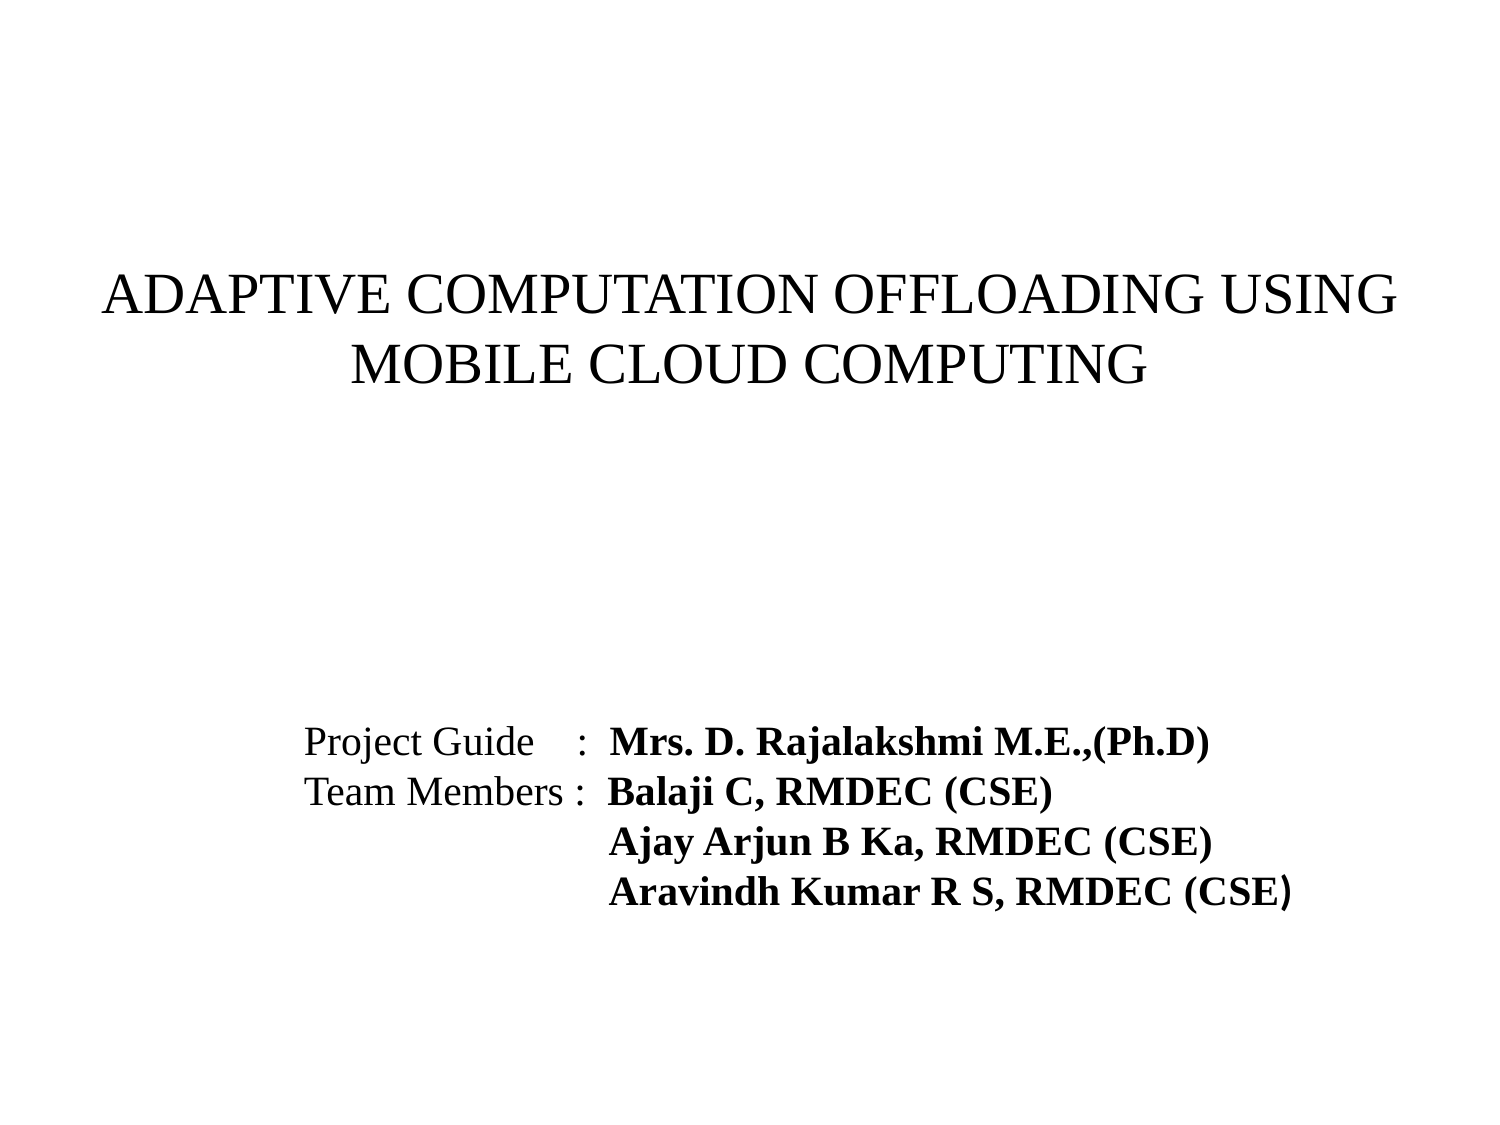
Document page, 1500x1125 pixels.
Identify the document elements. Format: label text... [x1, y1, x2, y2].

text_box Project Guide : Mrs. D. Rajalakshmi M.E.,(Ph.D) Team Members : Balaji C, RMDEC (CSE) Ajay Arjun B Ka, RMDEC (CSE) Aravindh Kumar R S, RMDEC (CSE) [289, 706, 1424, 922]
title ADAPTIVE COMPUTATION OFFLOADING USING MOBILE CLOUD COMPUTING [0, 231, 1500, 420]
